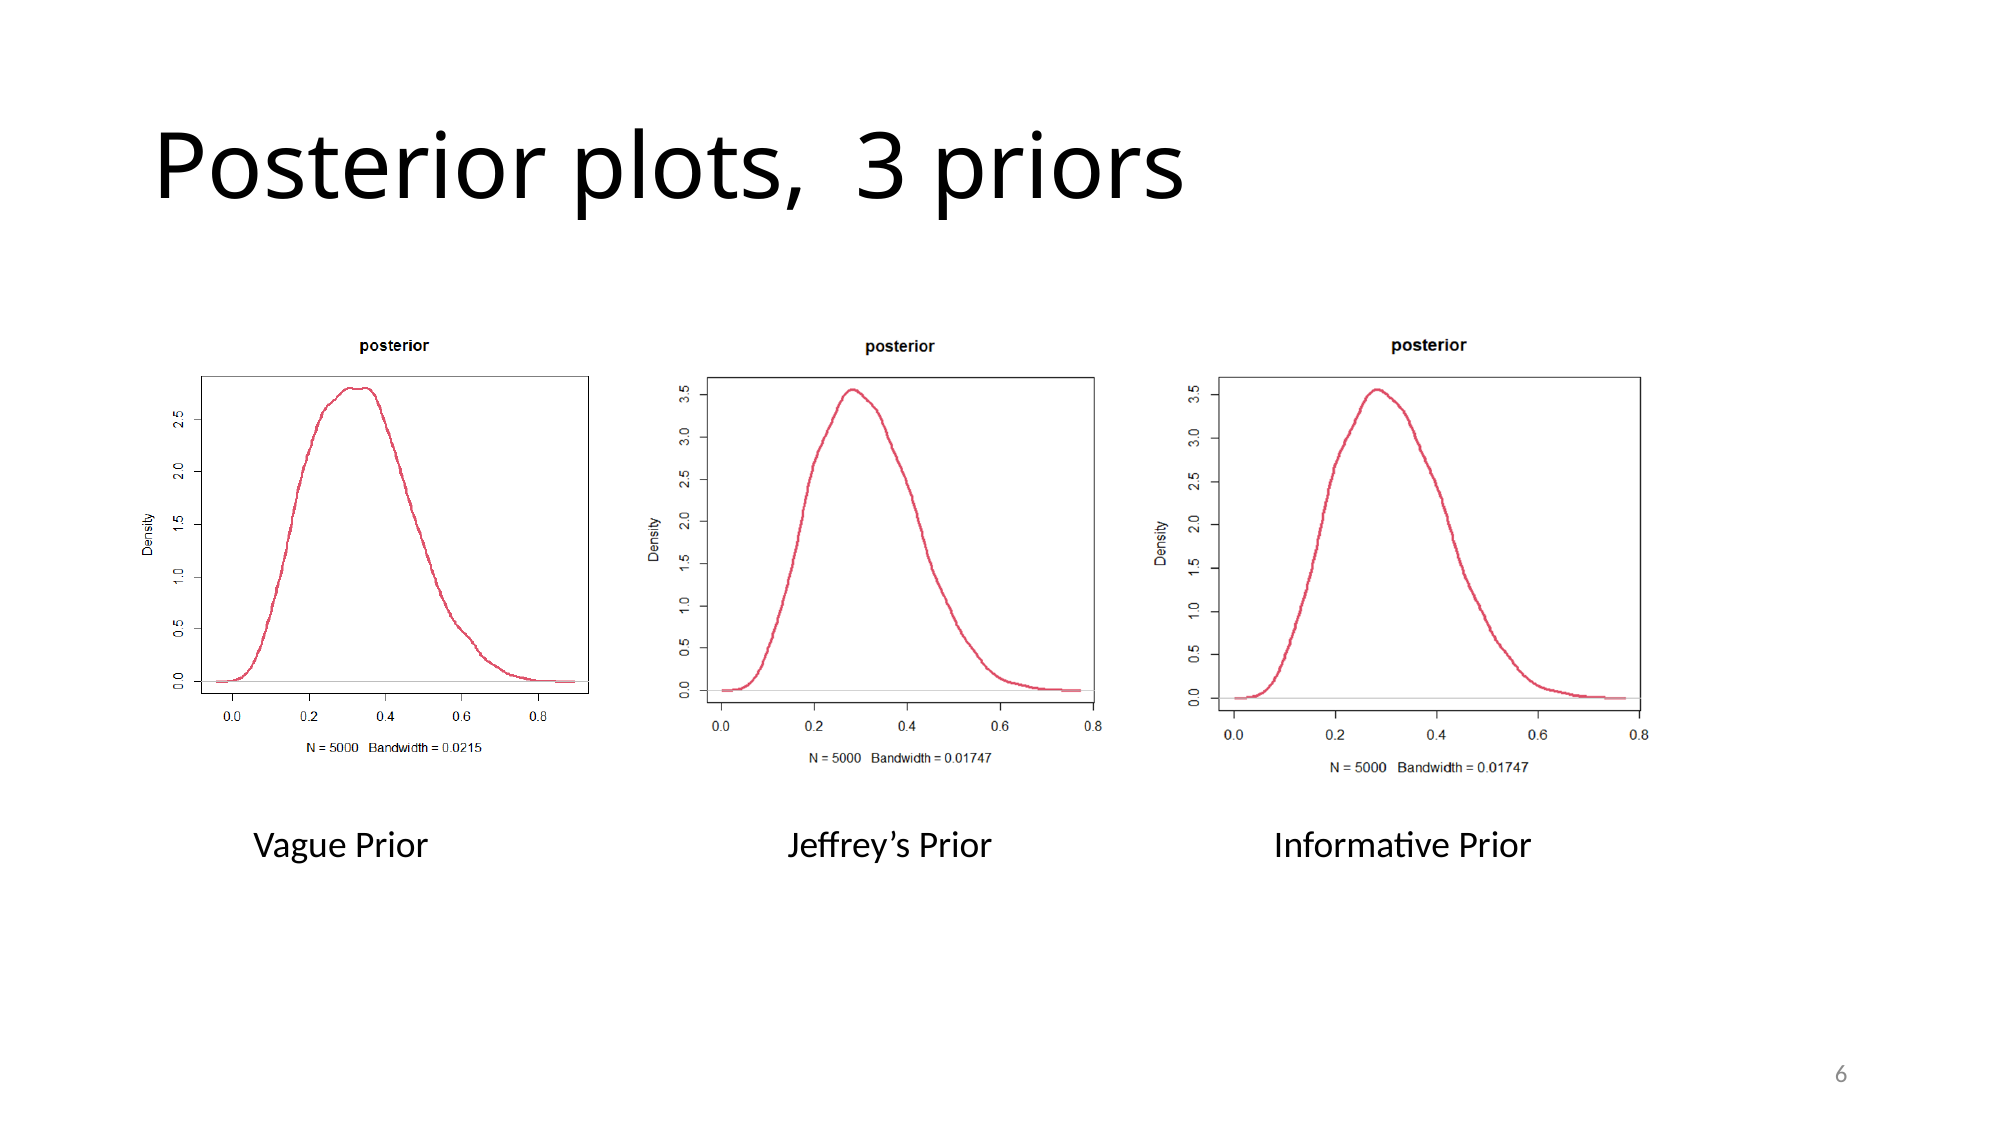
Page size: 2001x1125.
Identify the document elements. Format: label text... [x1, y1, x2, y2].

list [137, 313, 621, 771]
picture [1149, 311, 1676, 792]
picture [643, 313, 1127, 782]
text_box Informative Prior [1259, 813, 1561, 873]
text_box Jeffrey’s Prior [772, 813, 1063, 873]
text_box Vague Prior [238, 813, 552, 873]
title Posterior plots, 3 priors [137, 59, 1863, 278]
slide_number 6 [1412, 1042, 1863, 1103]
